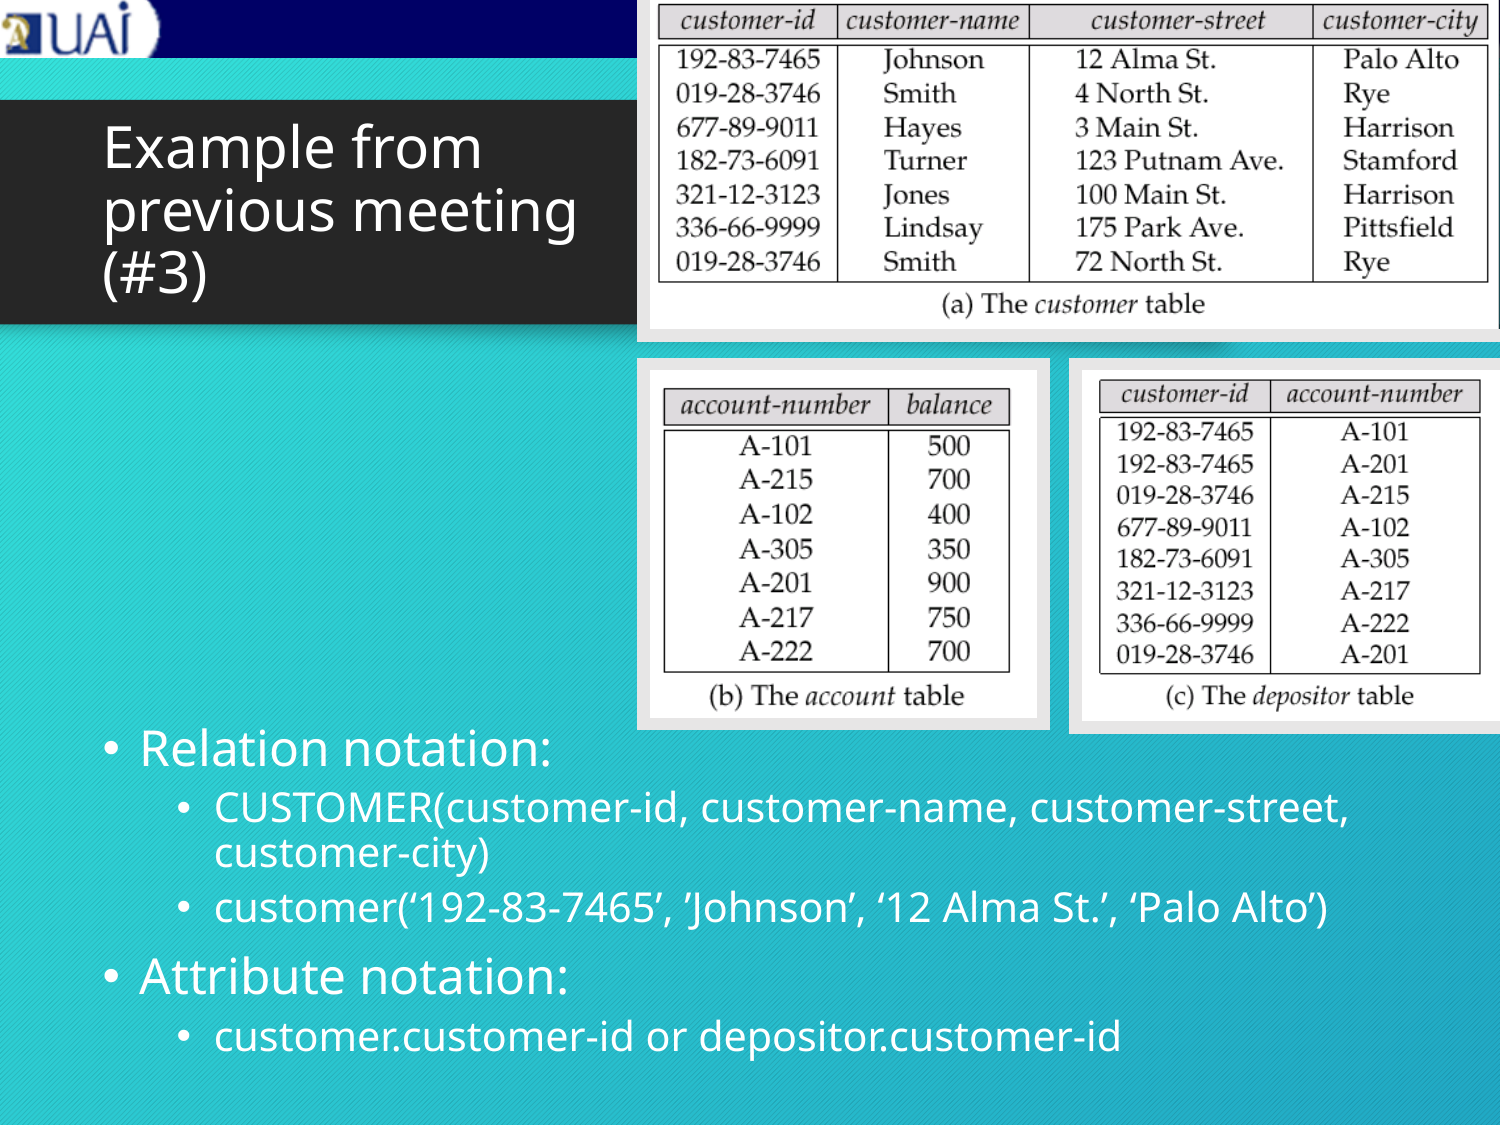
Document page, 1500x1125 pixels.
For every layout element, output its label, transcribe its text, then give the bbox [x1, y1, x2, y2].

list Relation notation: CUSTOMER(customer-id, customer-name, customer-street, customer-city) customer(‘192-83-7465’, ’Johnson’, ‘12 Alma St.’, ‘Palo Alto’) Attribute notation: customer.customer-id or depositor.customer-id [87, 716, 1412, 1071]
picture [1265, 342, 1500, 348]
title Example from previous meeting (#3) [87, 123, 609, 301]
picture [1081, 370, 1500, 722]
picture [649, 0, 1500, 330]
picture [0, 325, 1251, 376]
picture [649, 370, 1038, 719]
